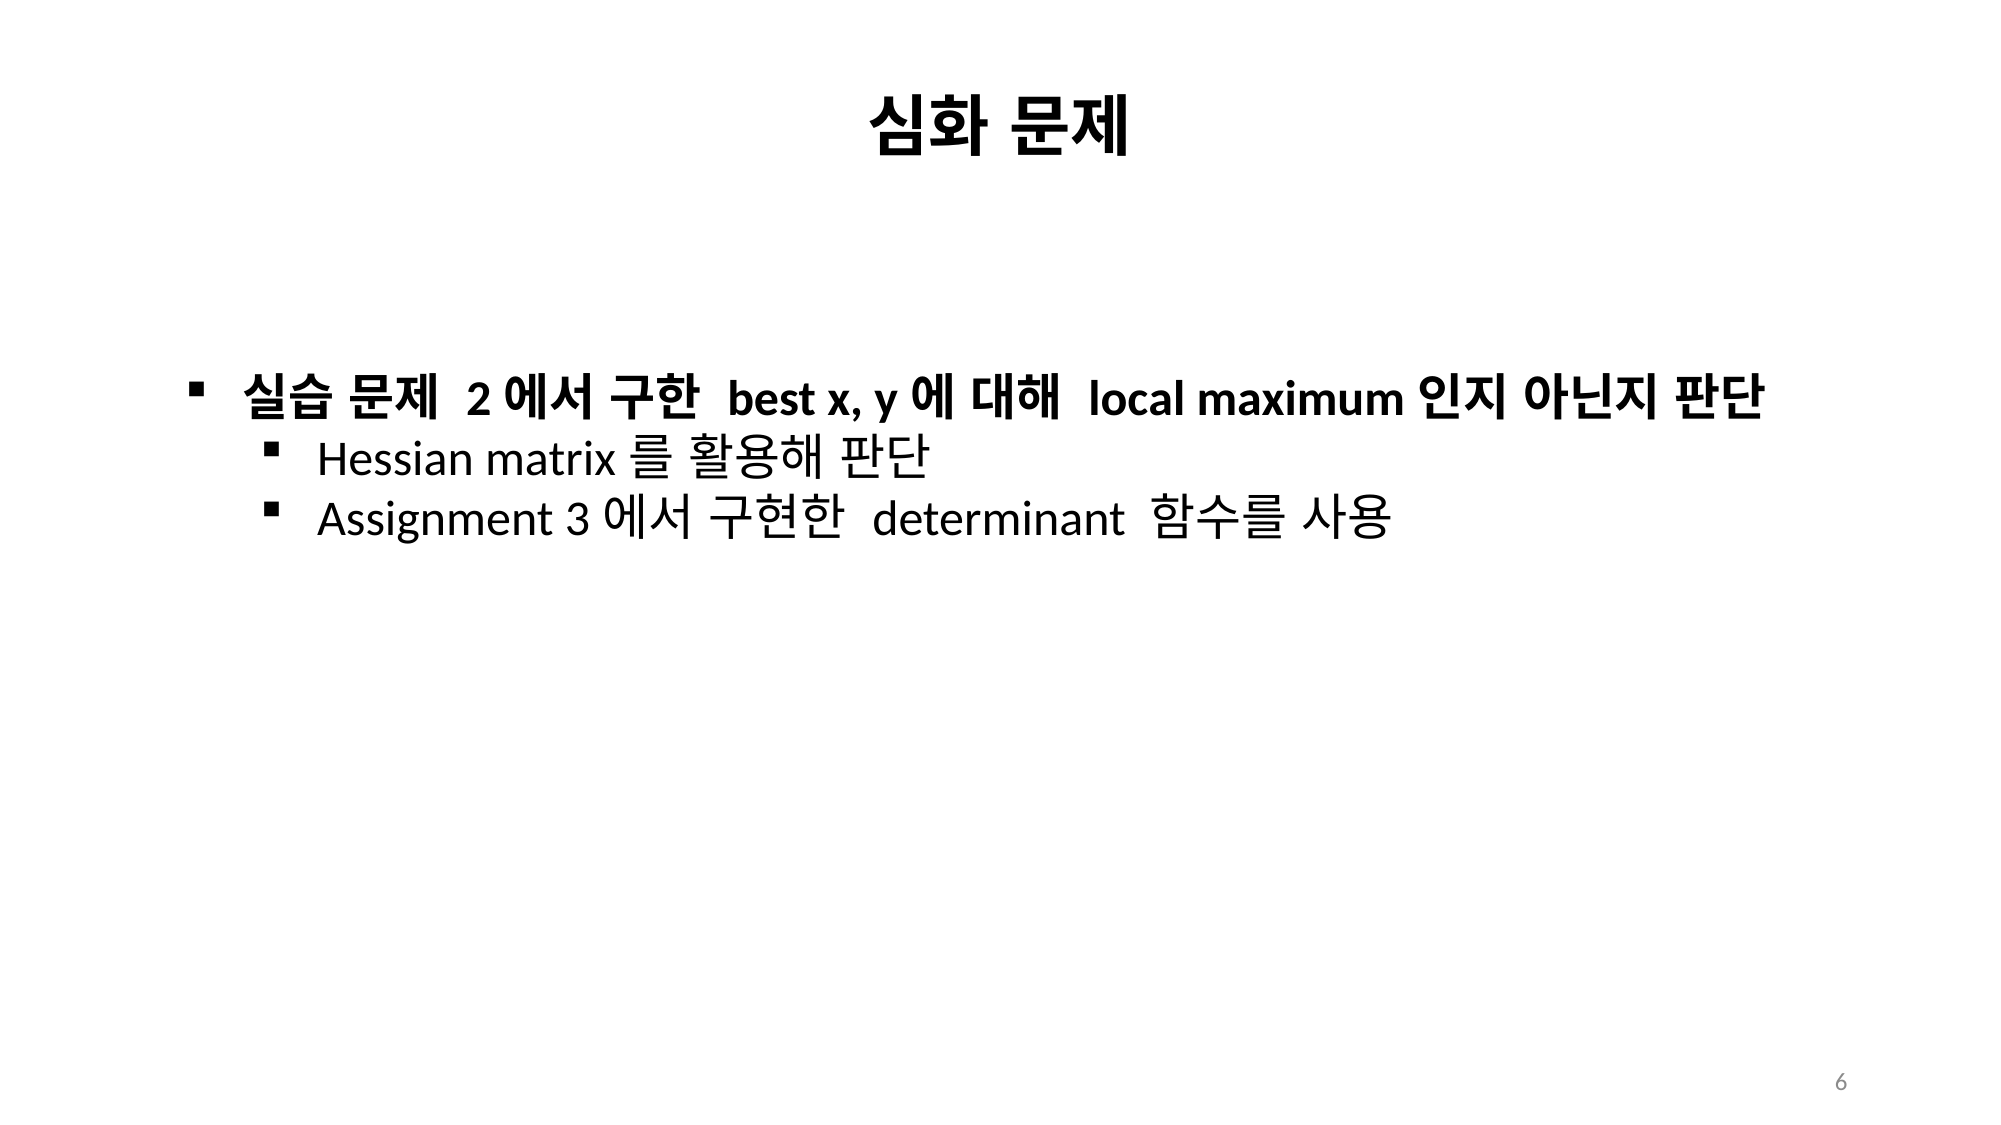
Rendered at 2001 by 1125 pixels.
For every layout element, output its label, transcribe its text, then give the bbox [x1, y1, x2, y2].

text_box 실습 문제 2에서 구한 best x, y에 대해 local maximum인지 아닌지 판단 Hessian matrix를 활용해 판단 Assignment 3에서 구현한 determinant 함수를 사용 [170, 357, 1863, 553]
slide_number 6 [1412, 1050, 1863, 1111]
text_box 심화 문제 [137, 59, 1863, 199]
